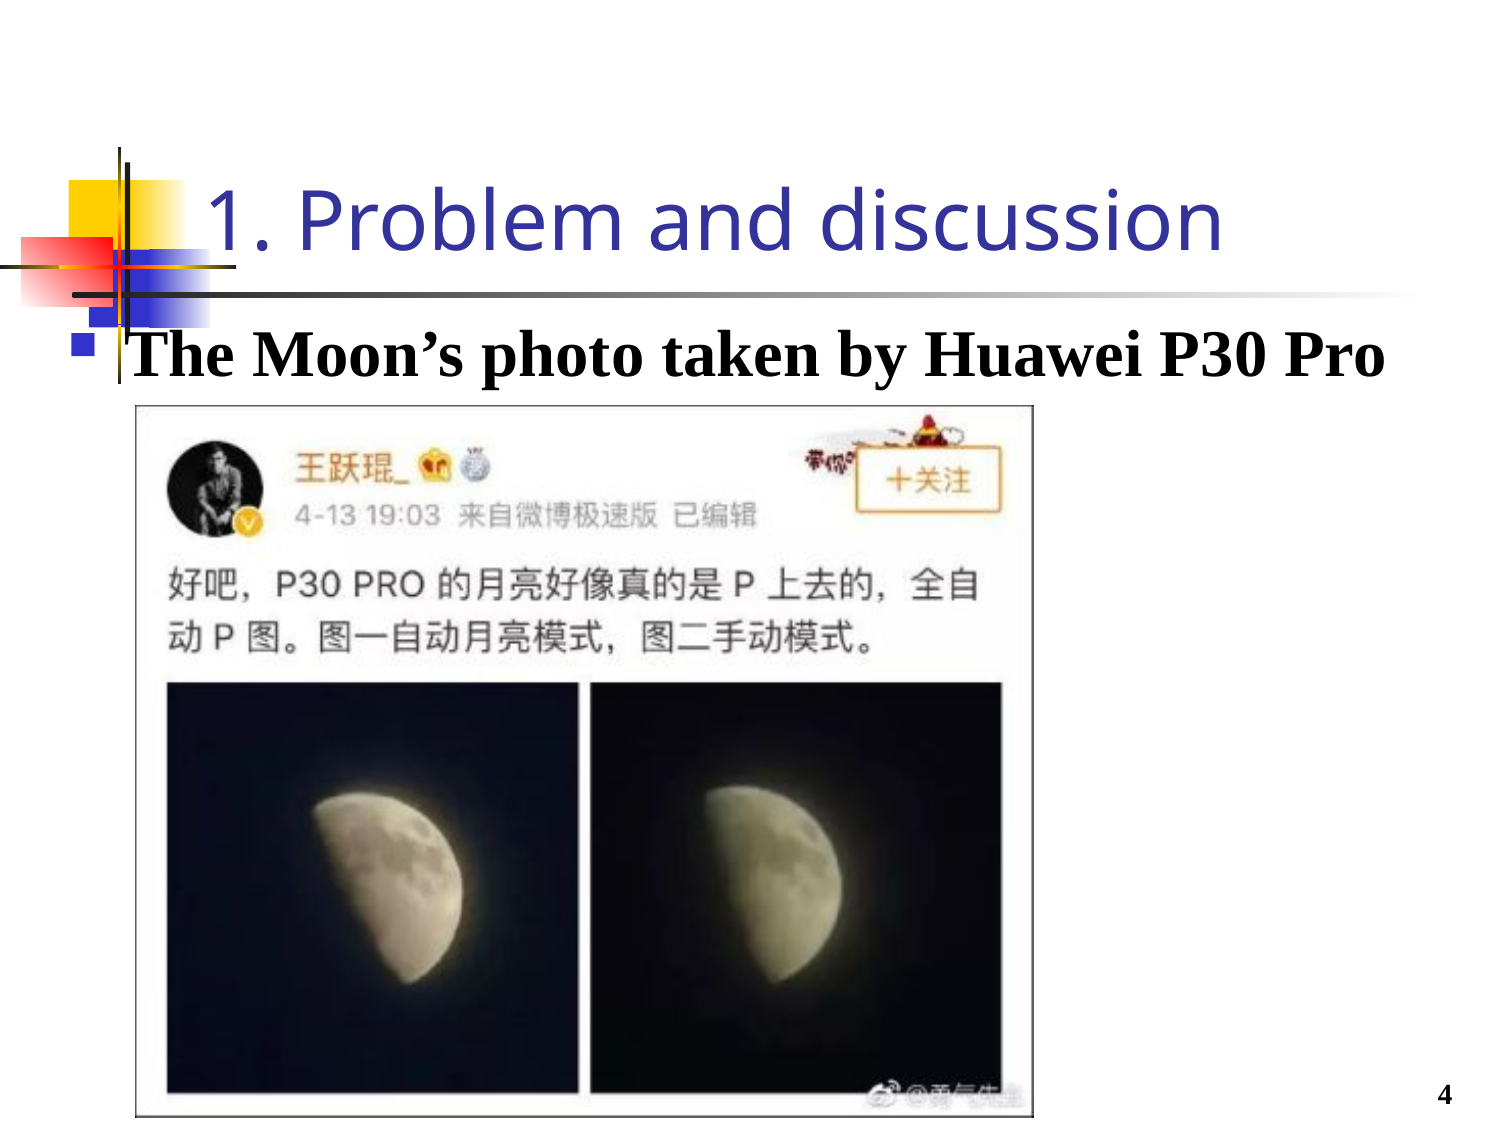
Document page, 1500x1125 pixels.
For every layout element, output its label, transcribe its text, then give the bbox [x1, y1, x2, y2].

picture [135, 405, 1034, 1118]
title 1. Problem and discussion [188, 34, 1468, 276]
list The Moon’s photo taken by Huawei P30 Pro [52, 302, 1483, 1059]
slide_number 4 [1154, 1059, 1468, 1118]
